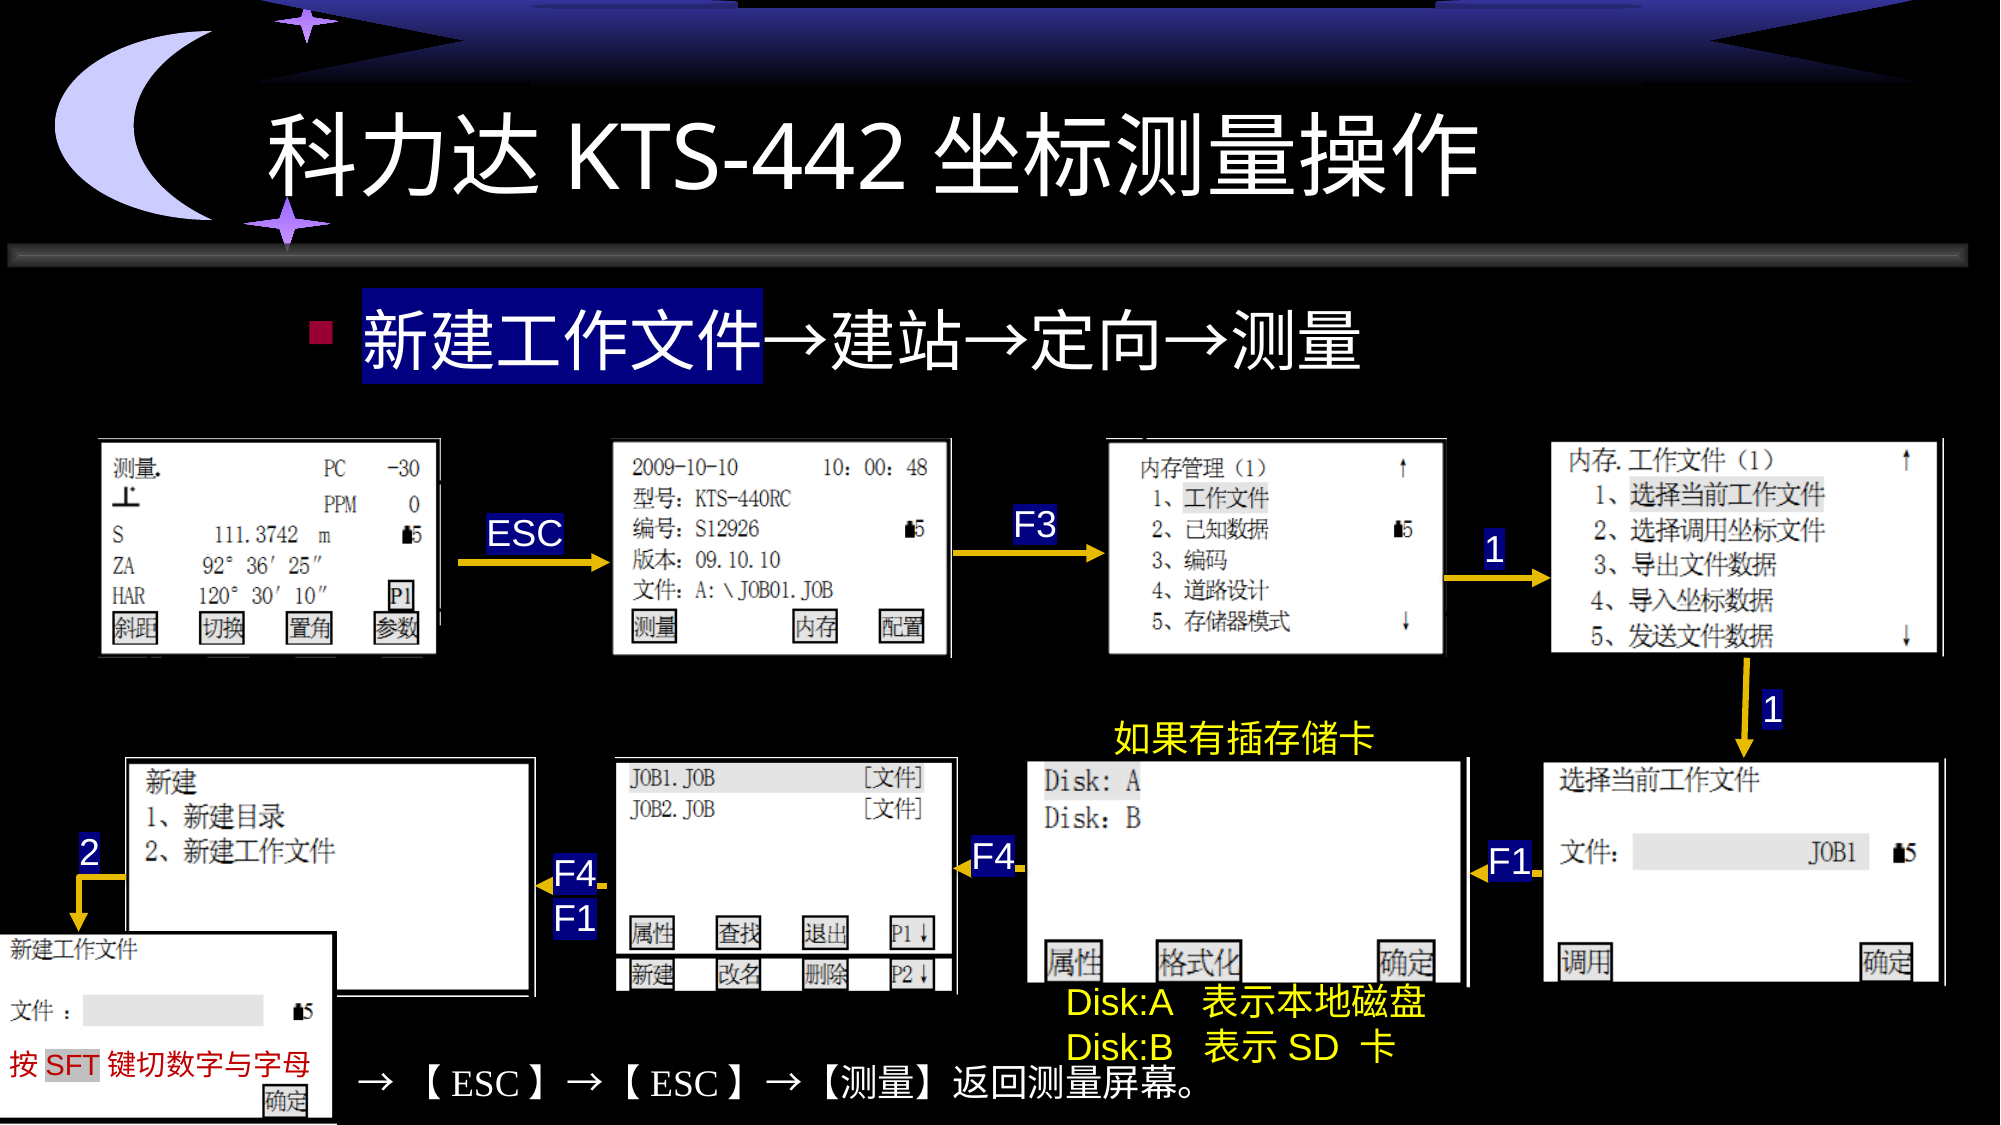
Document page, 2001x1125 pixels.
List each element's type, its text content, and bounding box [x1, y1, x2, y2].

picture [609, 438, 953, 659]
picture [1541, 757, 1947, 990]
picture [1026, 757, 1470, 990]
text_box 2 [63, 820, 116, 881]
picture [98, 438, 441, 659]
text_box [1444, 517, 1552, 579]
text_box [78, 876, 127, 932]
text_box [533, 841, 617, 948]
text_box Disk:A 表示本地磁盘 Disk:B 表示SD 卡 [1050, 997, 1448, 1076]
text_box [1743, 657, 1799, 759]
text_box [457, 501, 611, 563]
picture [0, 757, 537, 1125]
list 新建工作文件→建站→定向→测量 [290, 290, 1673, 407]
picture [1105, 438, 1447, 657]
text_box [952, 824, 1035, 886]
picture [1550, 438, 1944, 659]
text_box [1468, 829, 1552, 891]
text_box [952, 492, 1106, 554]
picture [615, 757, 958, 997]
text_box →【ESC】→【ESC】→【测量】返回测量屏幕。 [343, 1051, 1231, 1111]
text_box 如果有插存储卡 [1098, 707, 1392, 756]
title 科力达KTS-442坐标测量操作 [251, 18, 1957, 216]
